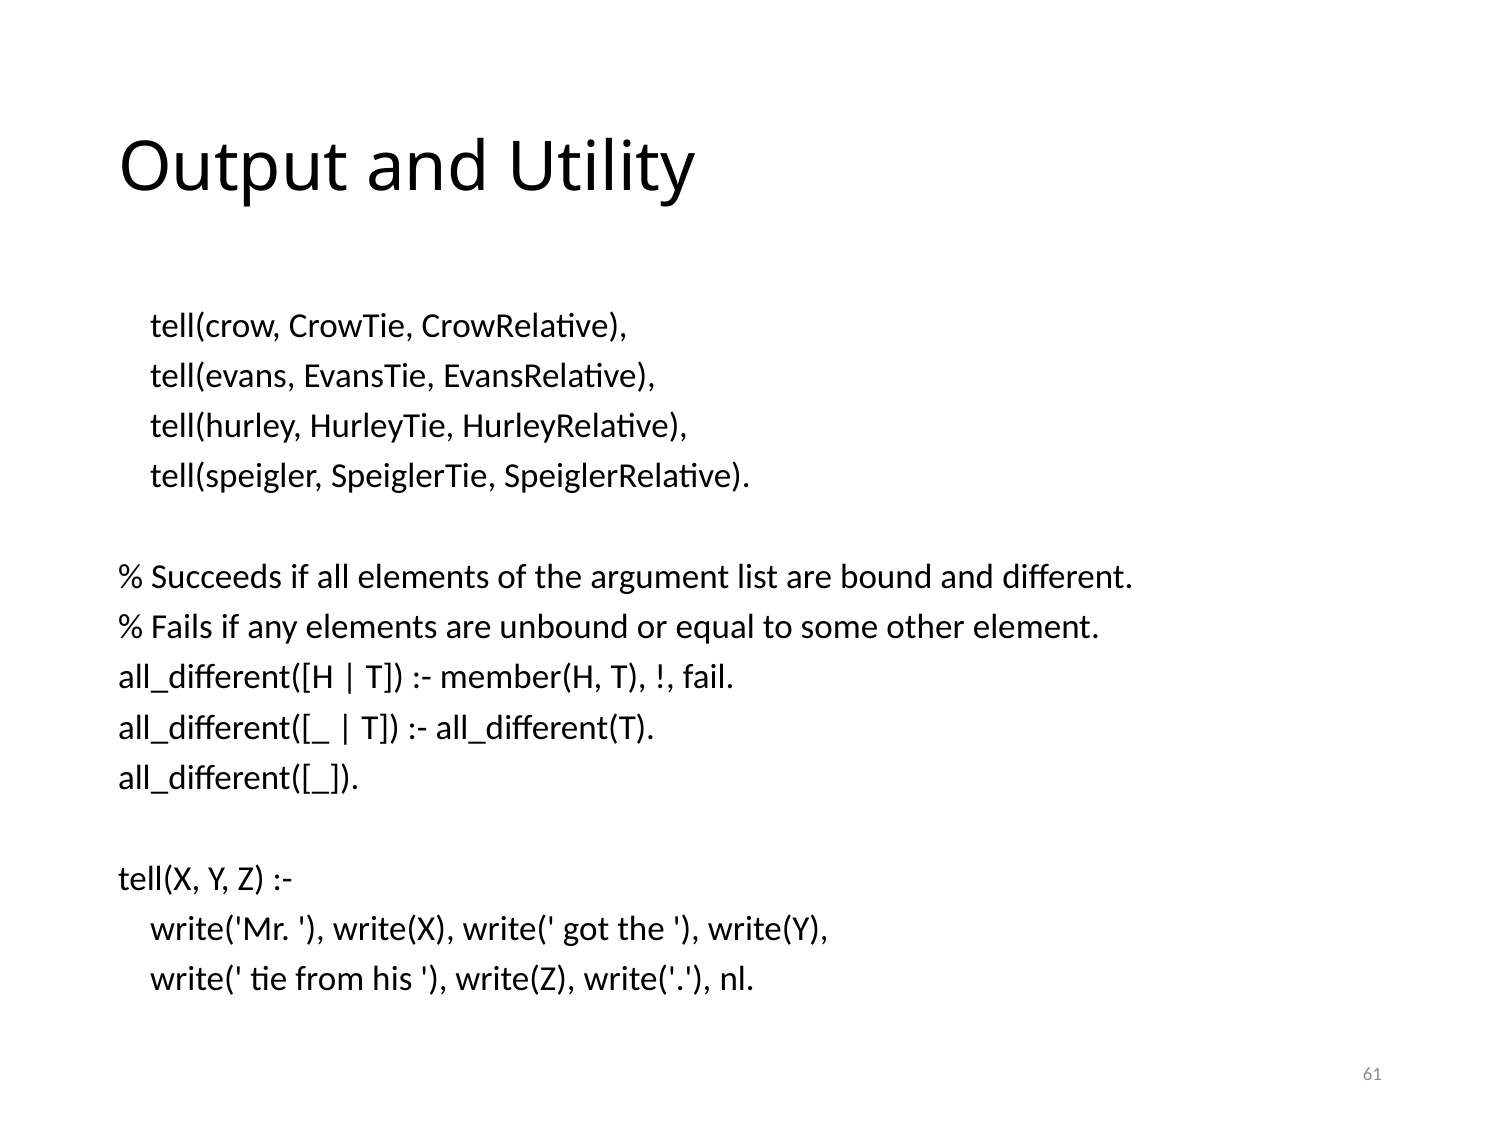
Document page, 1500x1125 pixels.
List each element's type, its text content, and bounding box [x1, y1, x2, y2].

title Output and Utility [103, 59, 1397, 278]
slide_number 61 [1059, 1042, 1397, 1103]
list tell(crow, CrowTie, CrowRelative), tell(evans, EvansTie, EvansRelative), tell(hurley, HurleyTie, HurleyRelative), tell(speigler, SpeiglerTie, SpeiglerRelative). % Succeeds if all elements of the argument list are bound and different. % Fails if any elements are unbound or equal to some other element. all_different([H | T]) :- member(H, T), !, fail. all_different([_ | T]) :- all_different(T). all_different([_]). tell(X, Y, Z) :- write('Mr. '), write(X), write(' got the '), write(Y), write(' tie from his '), write(Z), write('.'), nl. [103, 299, 1397, 1014]
